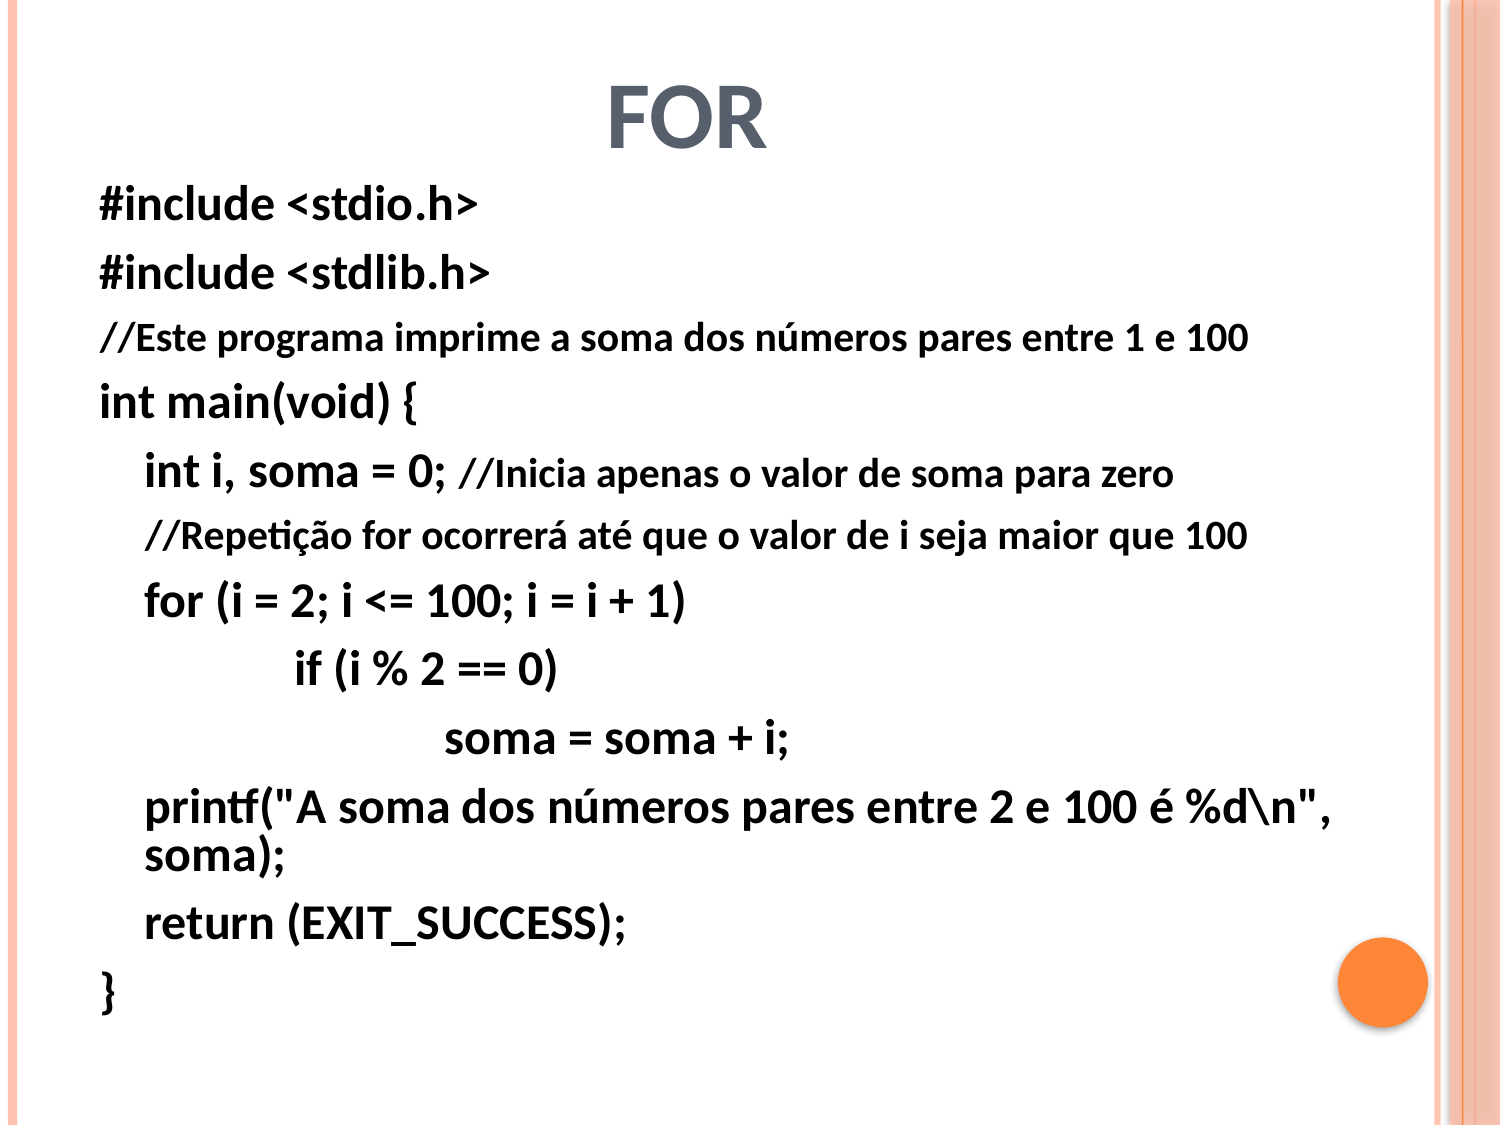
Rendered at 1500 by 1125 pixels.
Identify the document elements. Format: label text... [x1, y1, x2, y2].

title For [75, 45, 1300, 174]
list #include <stdio.h> #include <stdlib.h> //Este programa imprime a soma dos números pares entre 1 e 100 int main(void) { int i, soma = 0; //Inicia apenas o valor de soma para zero //Repetição for ocorrerá até que o valor de i seja maior que 100 for (i = 2; i <= 100; i = i + 1) if (i % 2 == 0) soma = soma + i; printf("A soma dos números pares entre 2 e 100 é %d\n", soma); return (EXIT_SUCCESS); } [24, 174, 1413, 1088]
